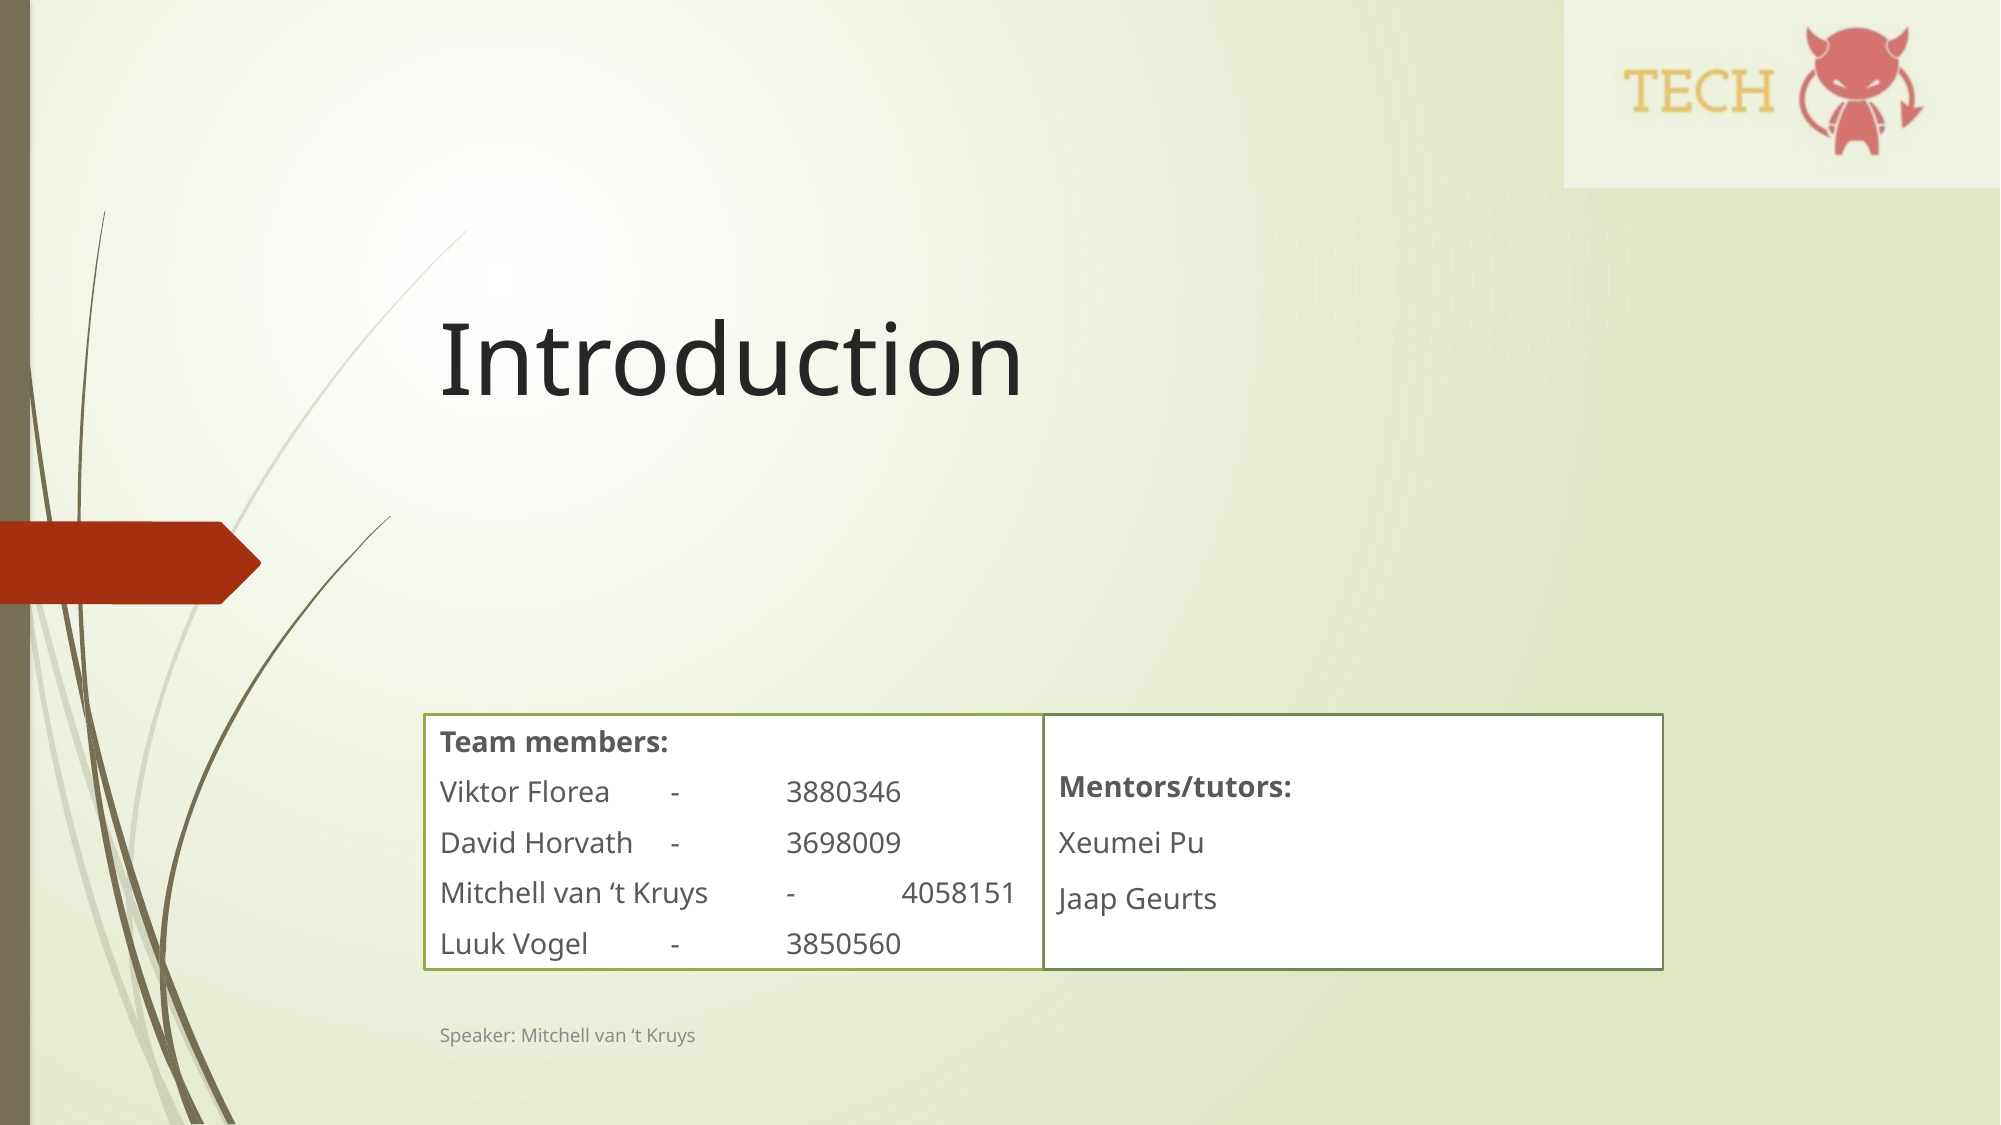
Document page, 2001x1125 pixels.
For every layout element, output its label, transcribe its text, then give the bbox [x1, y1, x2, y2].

title Introduction [424, 99, 1888, 612]
list Team members: Viktor Florea - 3880346 David Horvath - 3698009 Mitchell van ‘t Kruys - 4058151 Luuk Vogel - 3850560 [423, 713, 1043, 971]
text_box Mentors/tutors: Xeumei Pu Jaap Geurts [1043, 713, 1664, 971]
footer Speaker: Mitchell van ‘t Kruys [424, 1006, 1675, 1067]
picture [1563, 0, 2000, 188]
